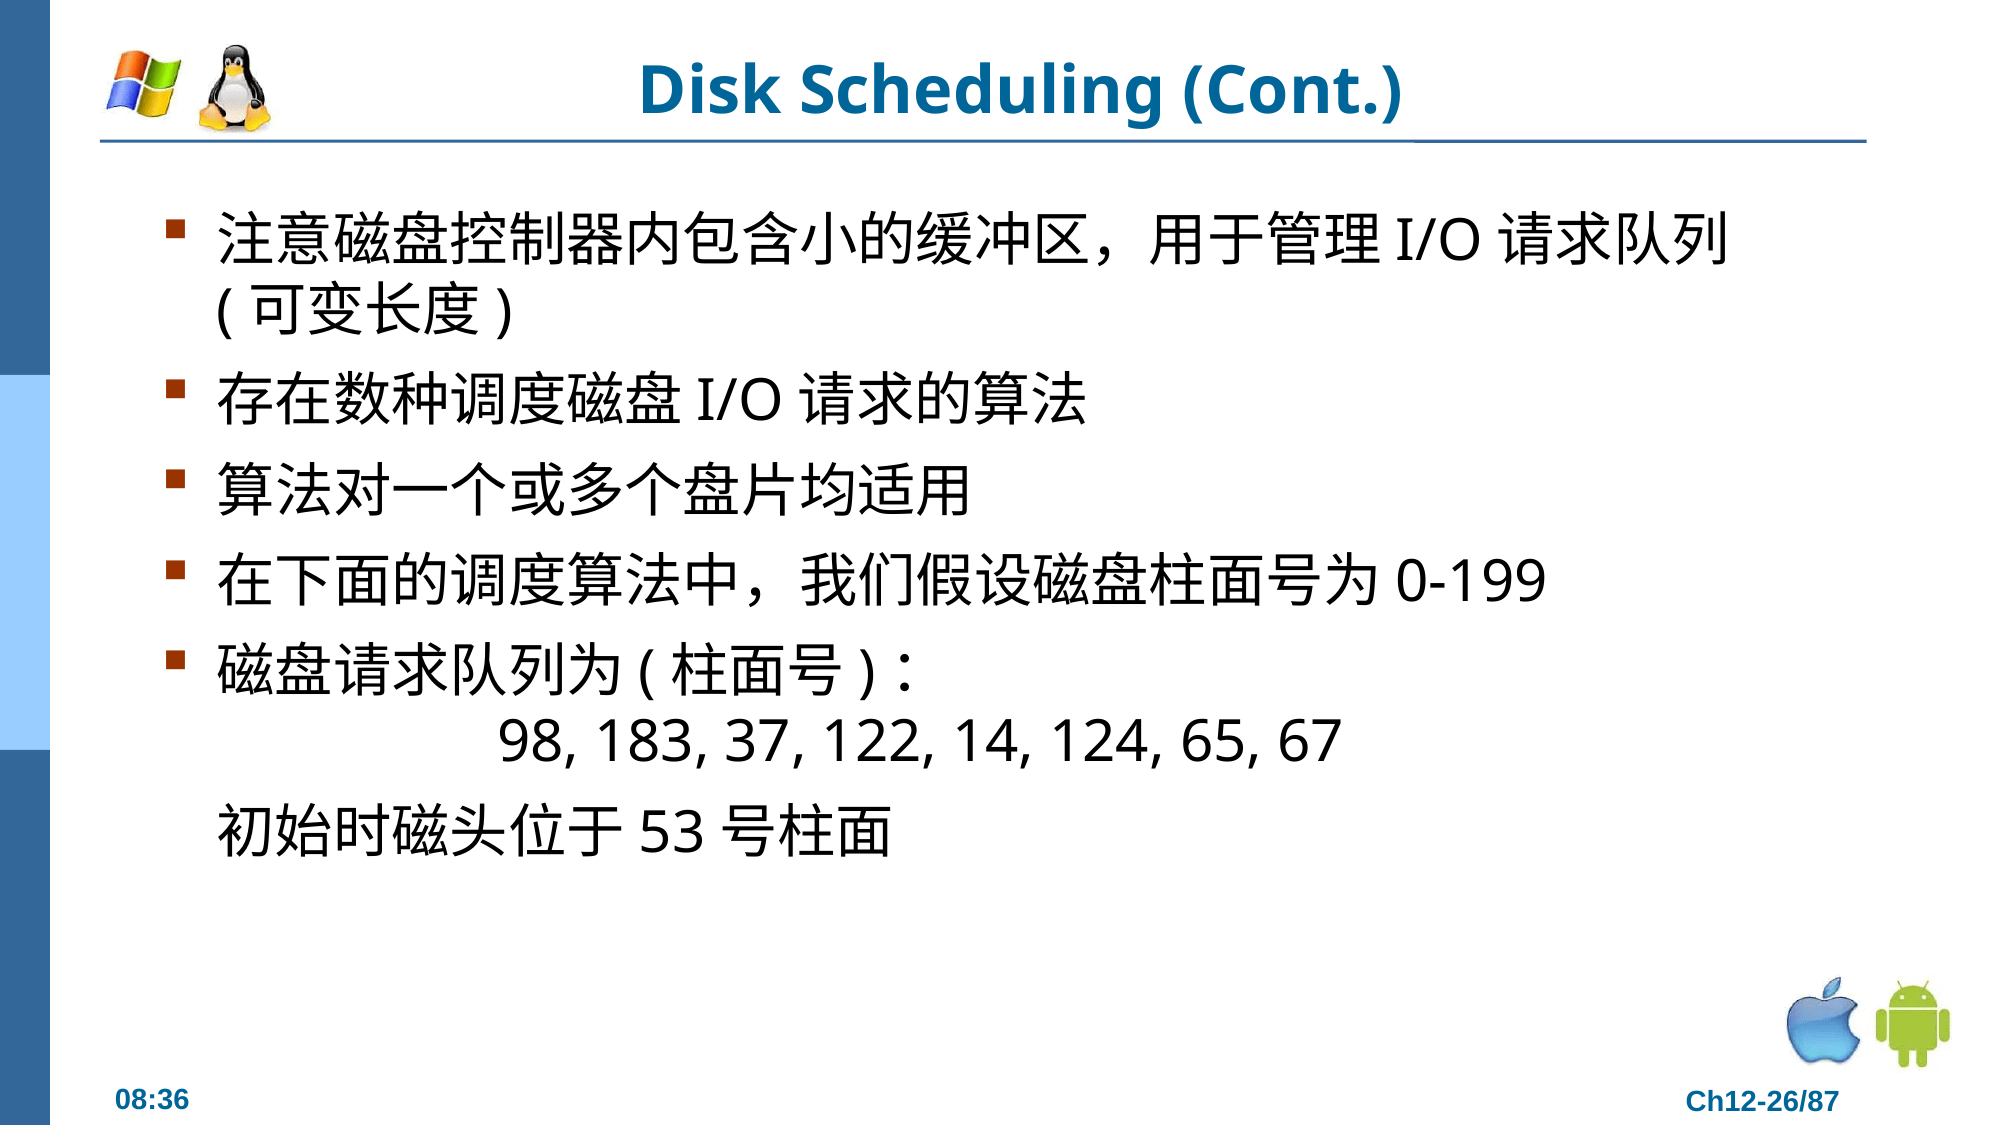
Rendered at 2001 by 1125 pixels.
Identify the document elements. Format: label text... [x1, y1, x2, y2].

title Disk Scheduling (Cont.) [366, 40, 1675, 135]
list 注意磁盘控制器内包含小的缓冲区，用于管理I/O请求队列(可变长度) 存在数种调度磁盘I/O请求的算法 算法对一个或多个盘片均适用 在下面的调度算法中，我们假设磁盘柱面号为0-199 磁盘请求队列为(柱面号)： 98, 183, 37, 122, 14, 124, 65, 67 初始时磁头位于53号柱面 [145, 194, 1836, 979]
picture [1774, 973, 1959, 1074]
picture [99, 36, 285, 137]
